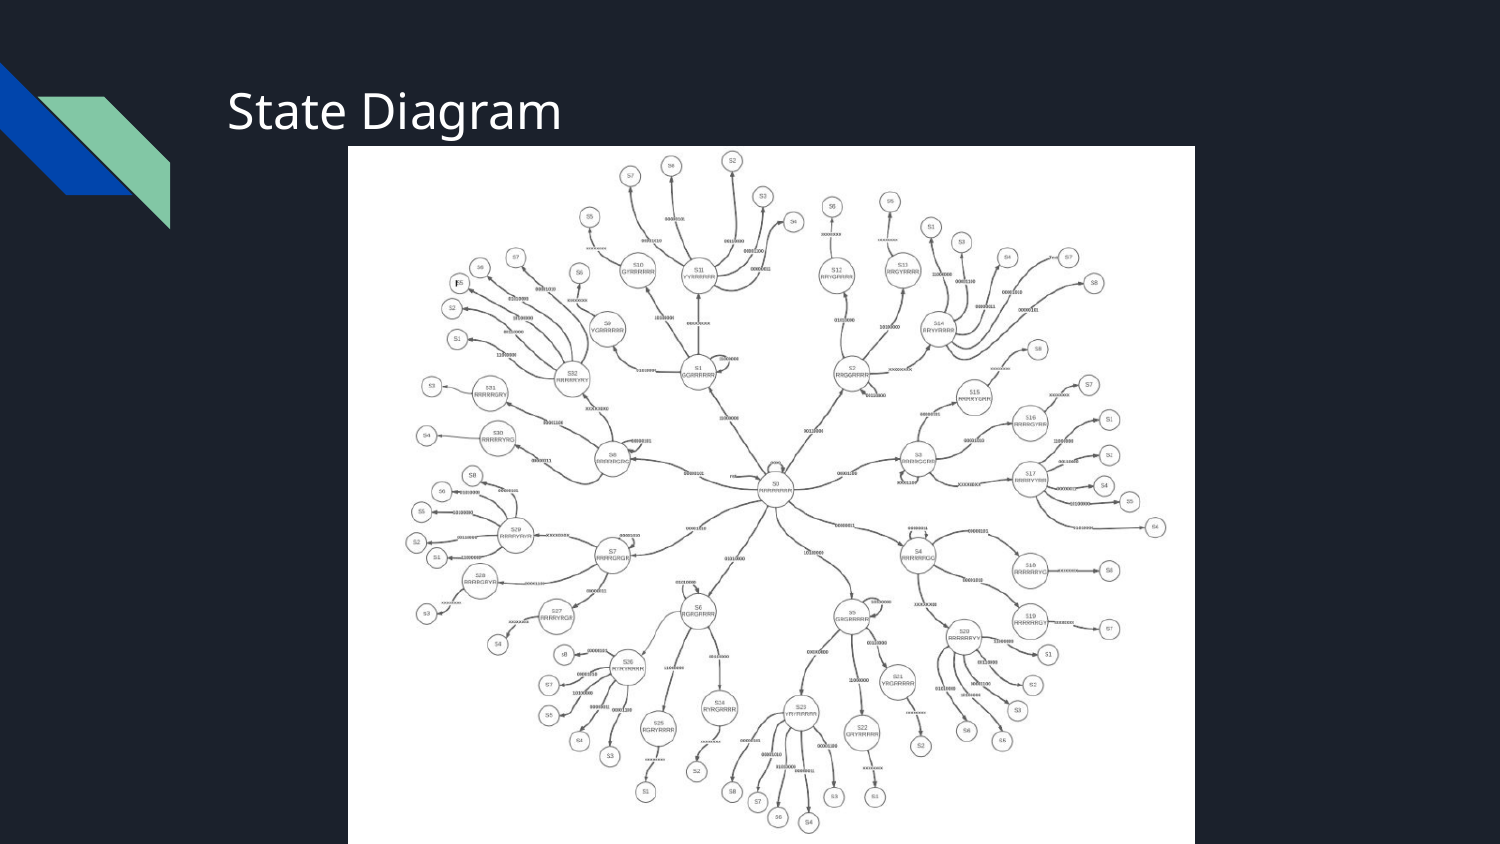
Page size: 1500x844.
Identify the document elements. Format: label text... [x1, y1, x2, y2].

picture [347, 145, 1196, 844]
title State Diagram [212, 64, 1368, 215]
